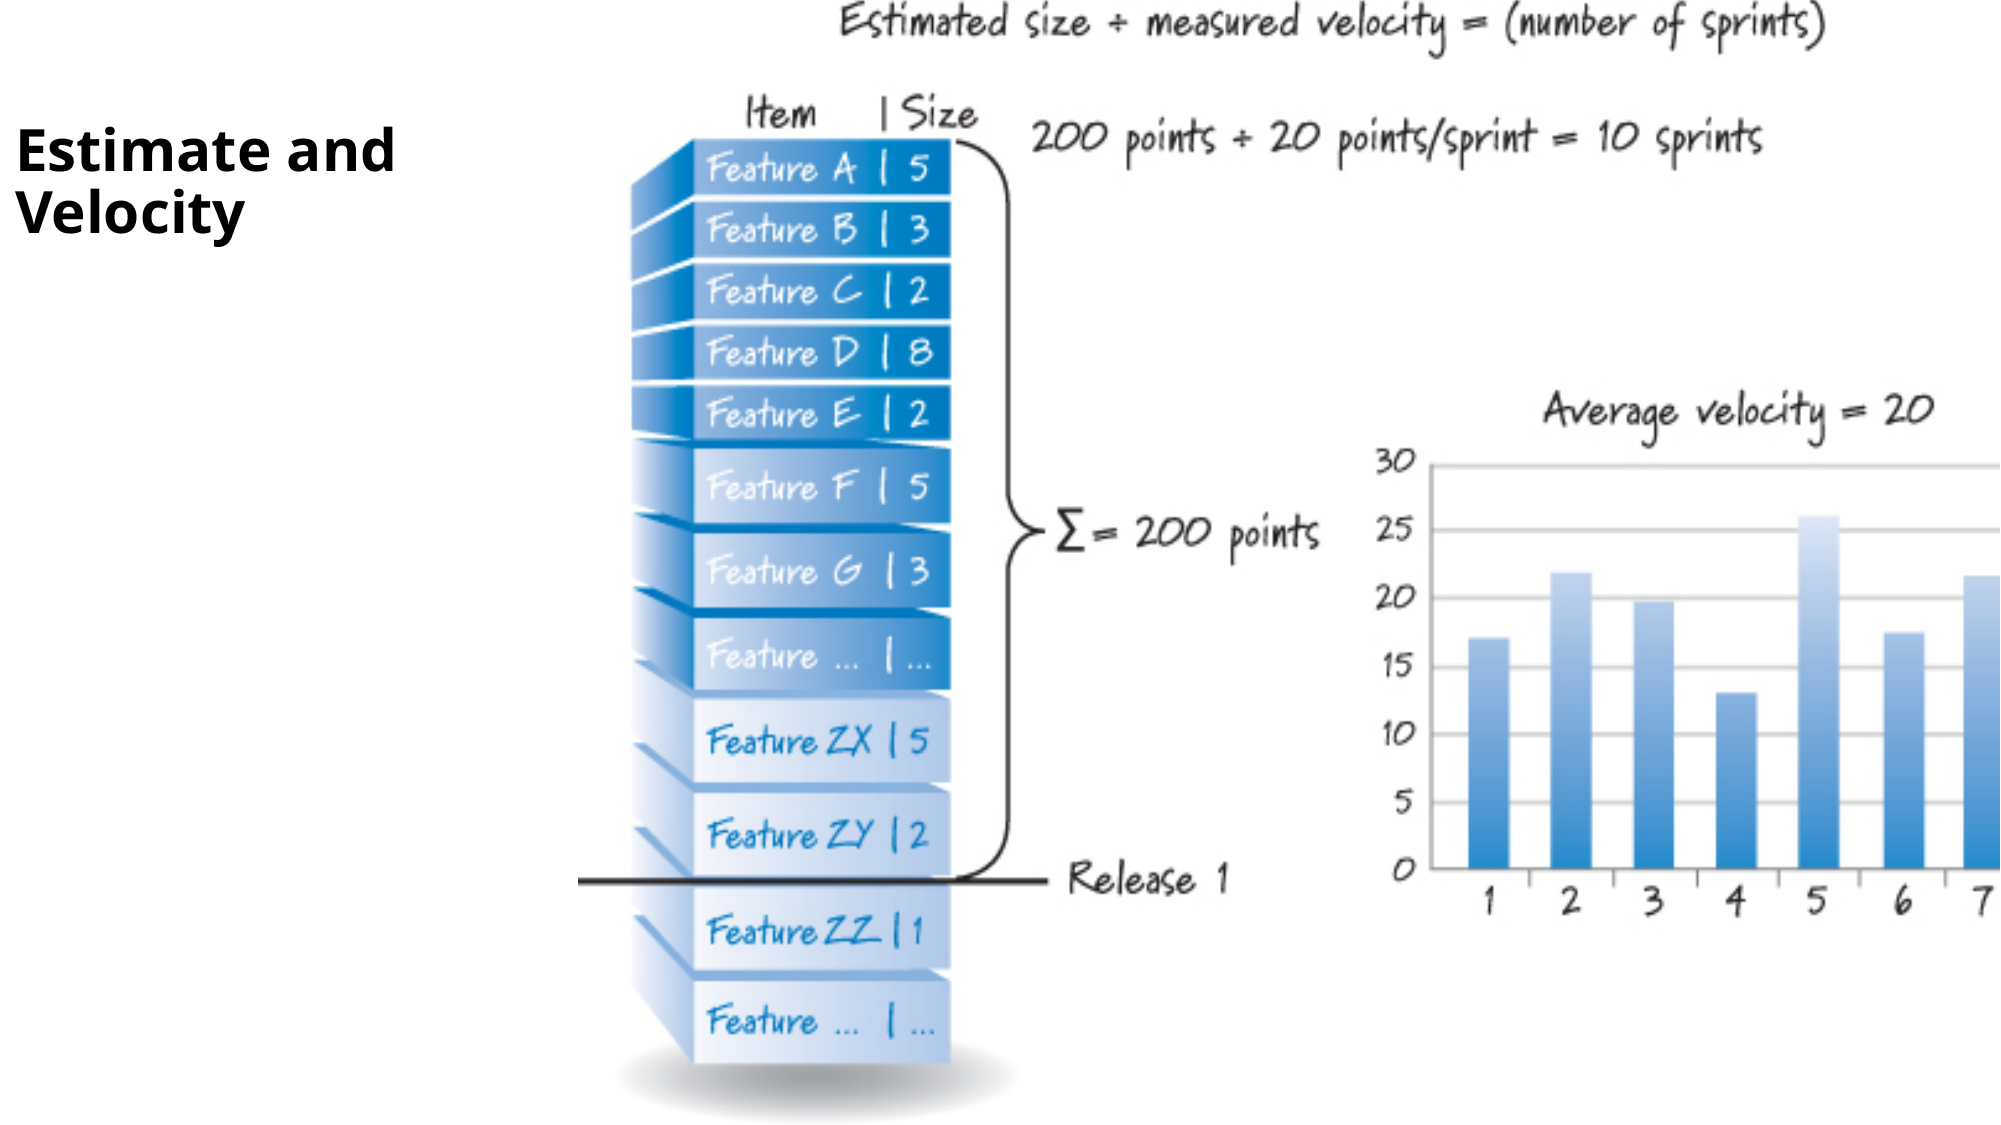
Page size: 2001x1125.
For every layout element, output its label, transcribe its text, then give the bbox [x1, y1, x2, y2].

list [578, 0, 2000, 1125]
title Estimate and Velocity [0, 74, 520, 293]
